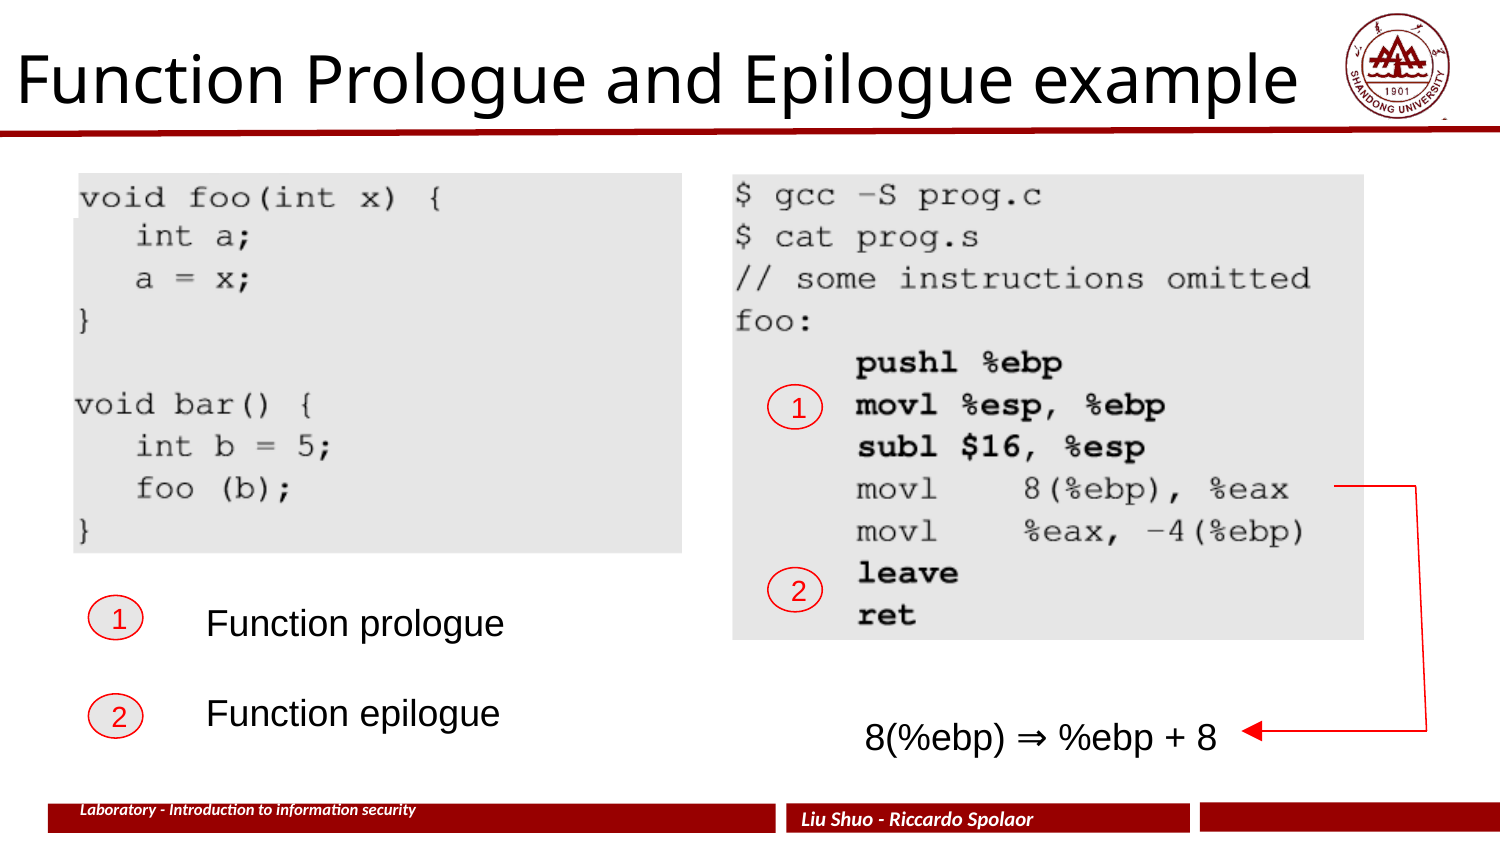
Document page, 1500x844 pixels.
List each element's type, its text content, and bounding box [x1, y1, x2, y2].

text_box Function prologue Function epilogue [190, 583, 676, 780]
picture [1345, 12, 1450, 120]
text_box 1 [88, 595, 143, 640]
picture [69, 173, 683, 555]
picture [728, 173, 1364, 640]
text_box 2 [88, 693, 143, 739]
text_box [1415, 485, 1427, 730]
text_box 8(%ebp) ⇒ %ebp + 8 [849, 698, 1324, 764]
title Function Prologue and Epilogue example [0, 30, 1398, 125]
